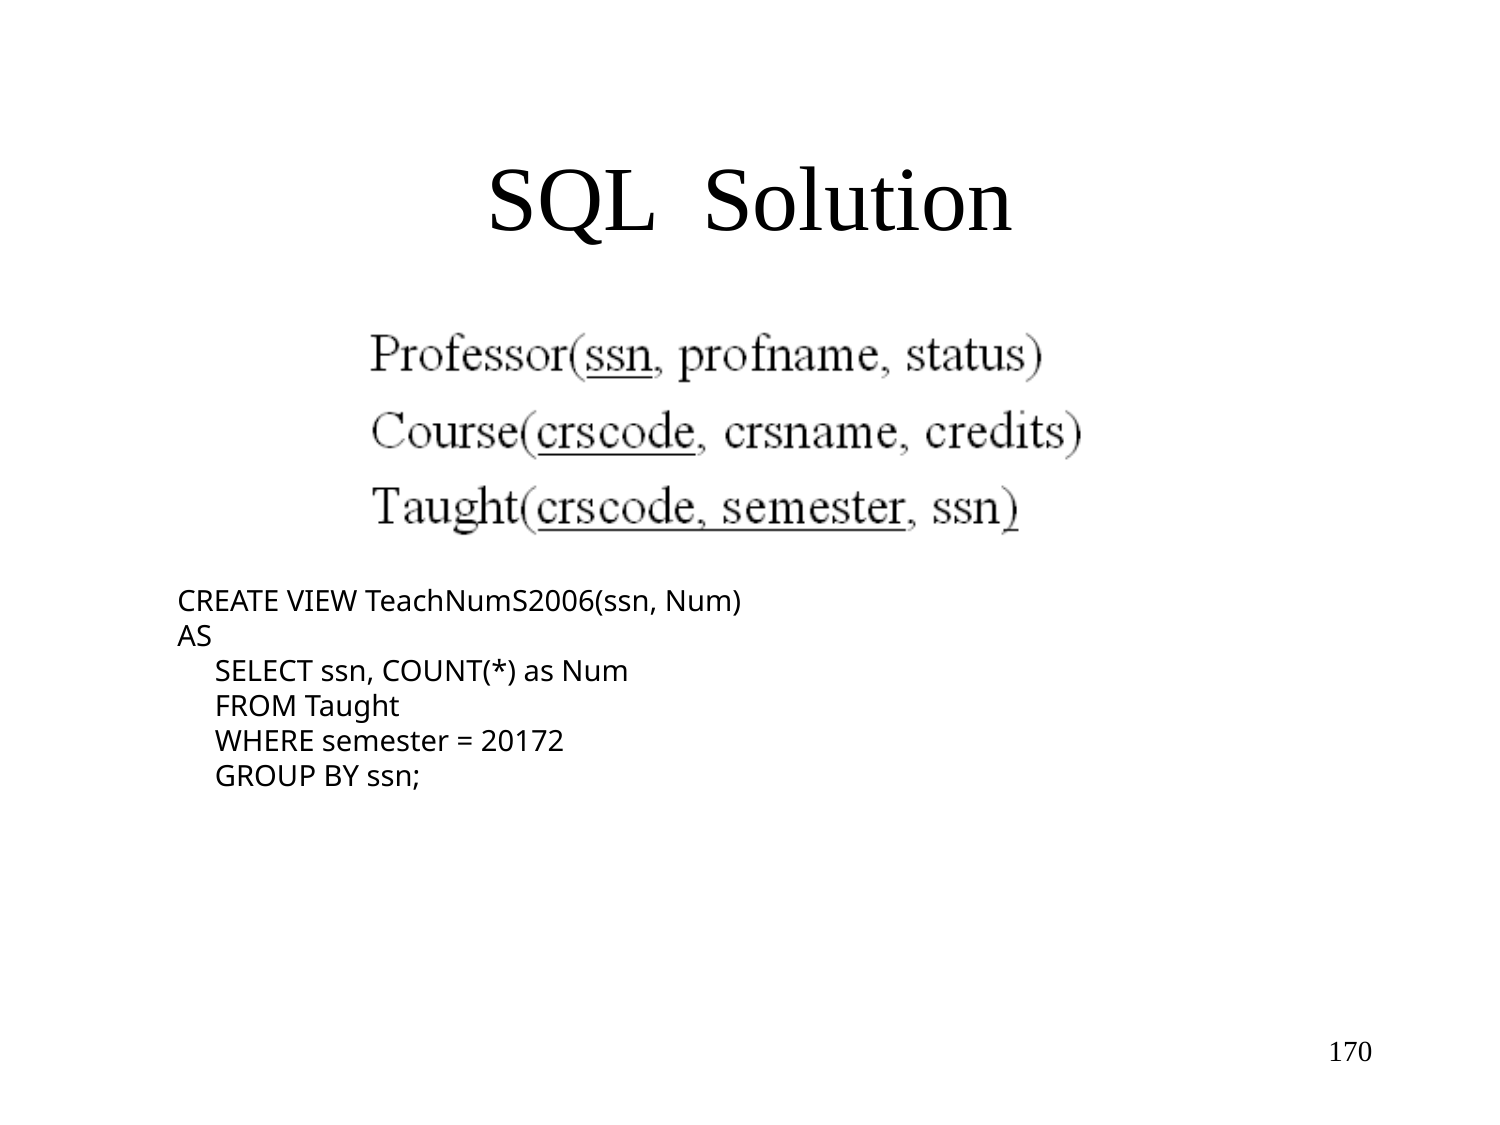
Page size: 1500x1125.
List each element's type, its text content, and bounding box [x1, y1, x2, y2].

title SQL Solution [112, 99, 1388, 288]
text_box CREATE VIEW TeachNumS2006(ssn, Num) AS SELECT ssn, COUNT(*) as Num FROM Taught WHERE semester = 20172 GROUP BY ssn; [162, 574, 1400, 835]
slide_number 170 [1074, 1024, 1388, 1101]
picture [362, 324, 1109, 554]
